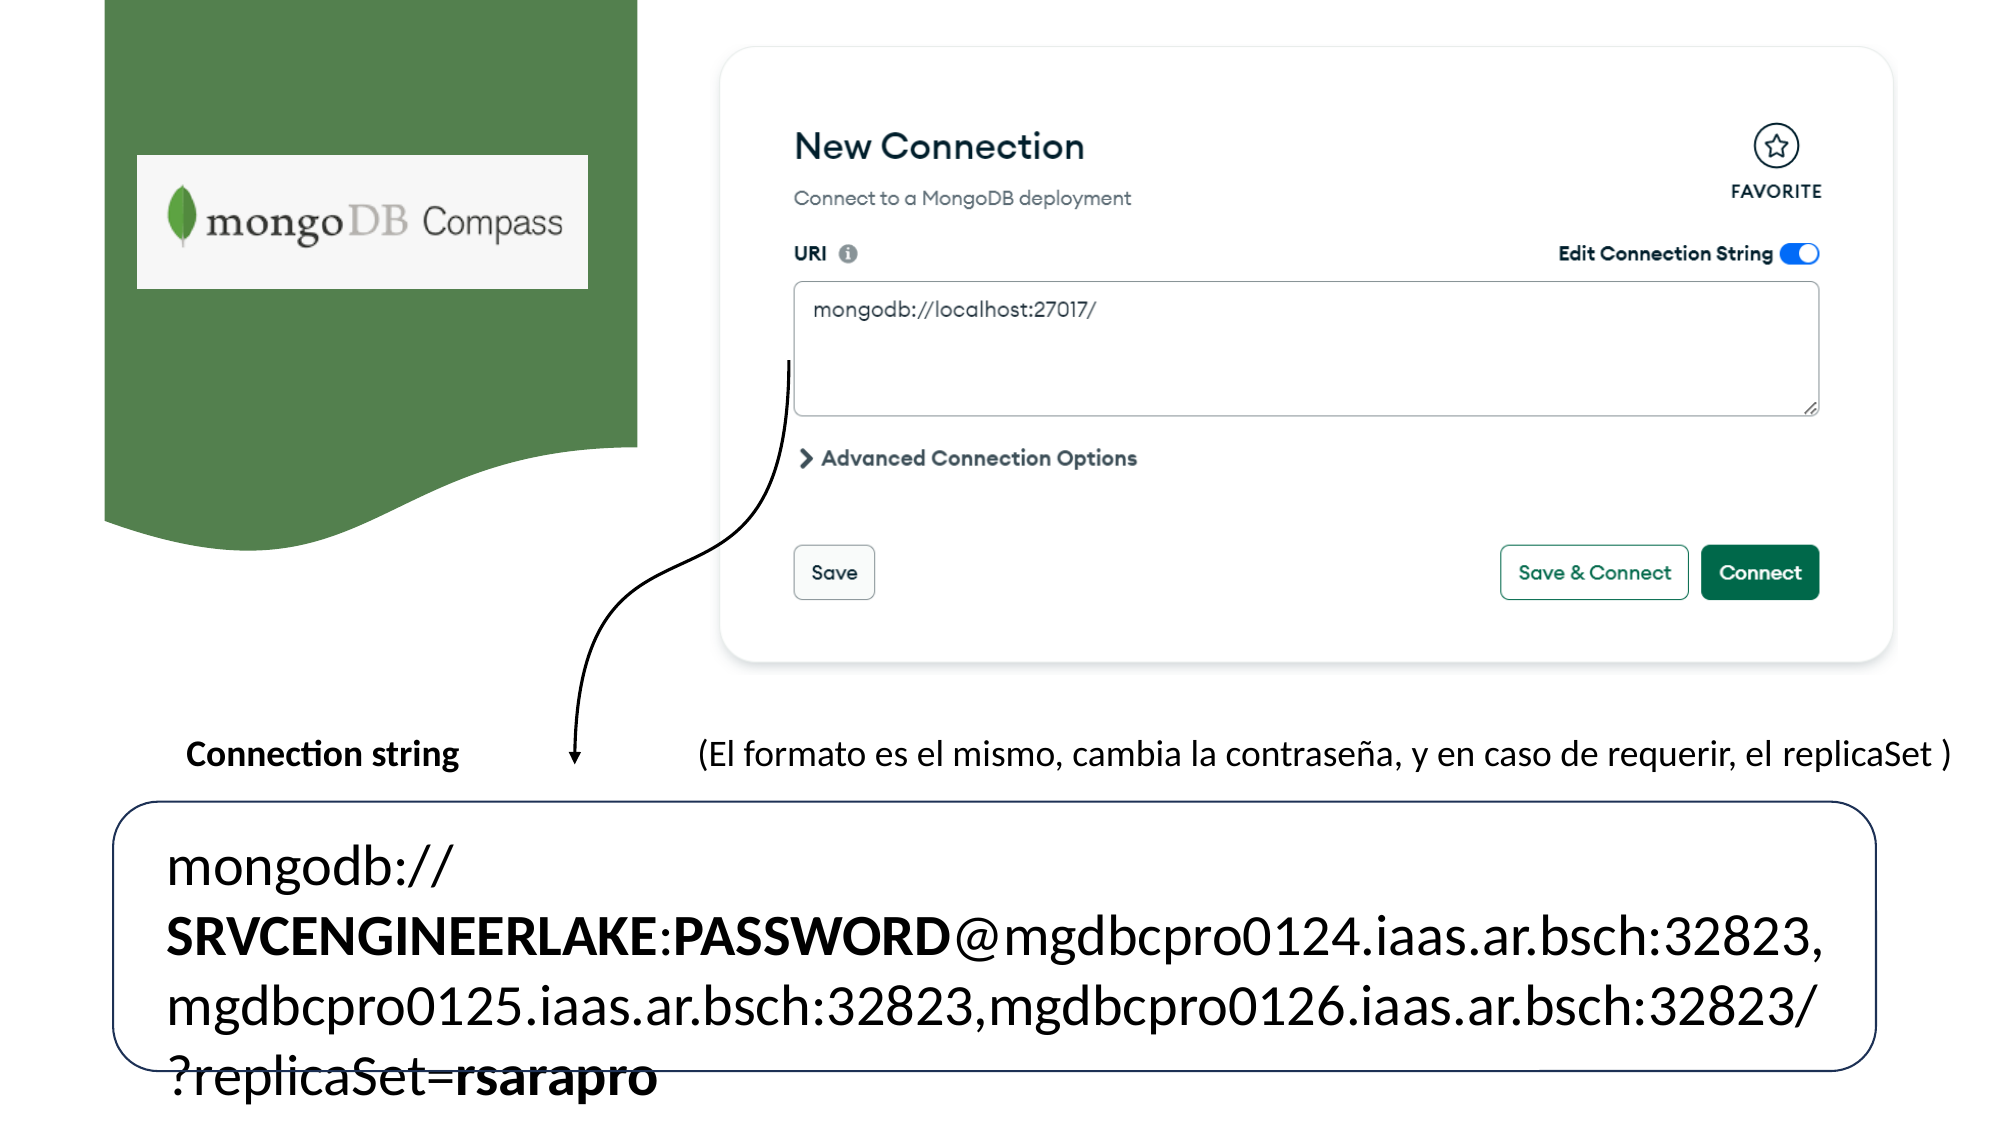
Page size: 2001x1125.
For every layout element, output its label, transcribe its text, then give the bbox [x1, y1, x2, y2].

text_box (El formato es el mismo, cambia la contraseña, y en caso de requerir, el replicaSet ) [682, 721, 1988, 782]
text_box Connection string [171, 721, 549, 782]
picture [710, 44, 1898, 675]
picture [136, 155, 588, 289]
title MongoDB COMPASS [137, 28, 604, 417]
text_box mongodb://SRVCENGINEERLAKE:PASSWORD@mgdbcpro0124.iaas.ar.bsch:32823,mgdbcpro0125.iaas.ar.bsch:32823,mgdbcpro0126.iaas.ar.bsch:32823/?replicaSet=rsarapro [151, 1069, 1850, 1115]
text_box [574, 359, 789, 765]
text_box [103, 0, 639, 552]
text_box [112, 800, 1878, 1073]
